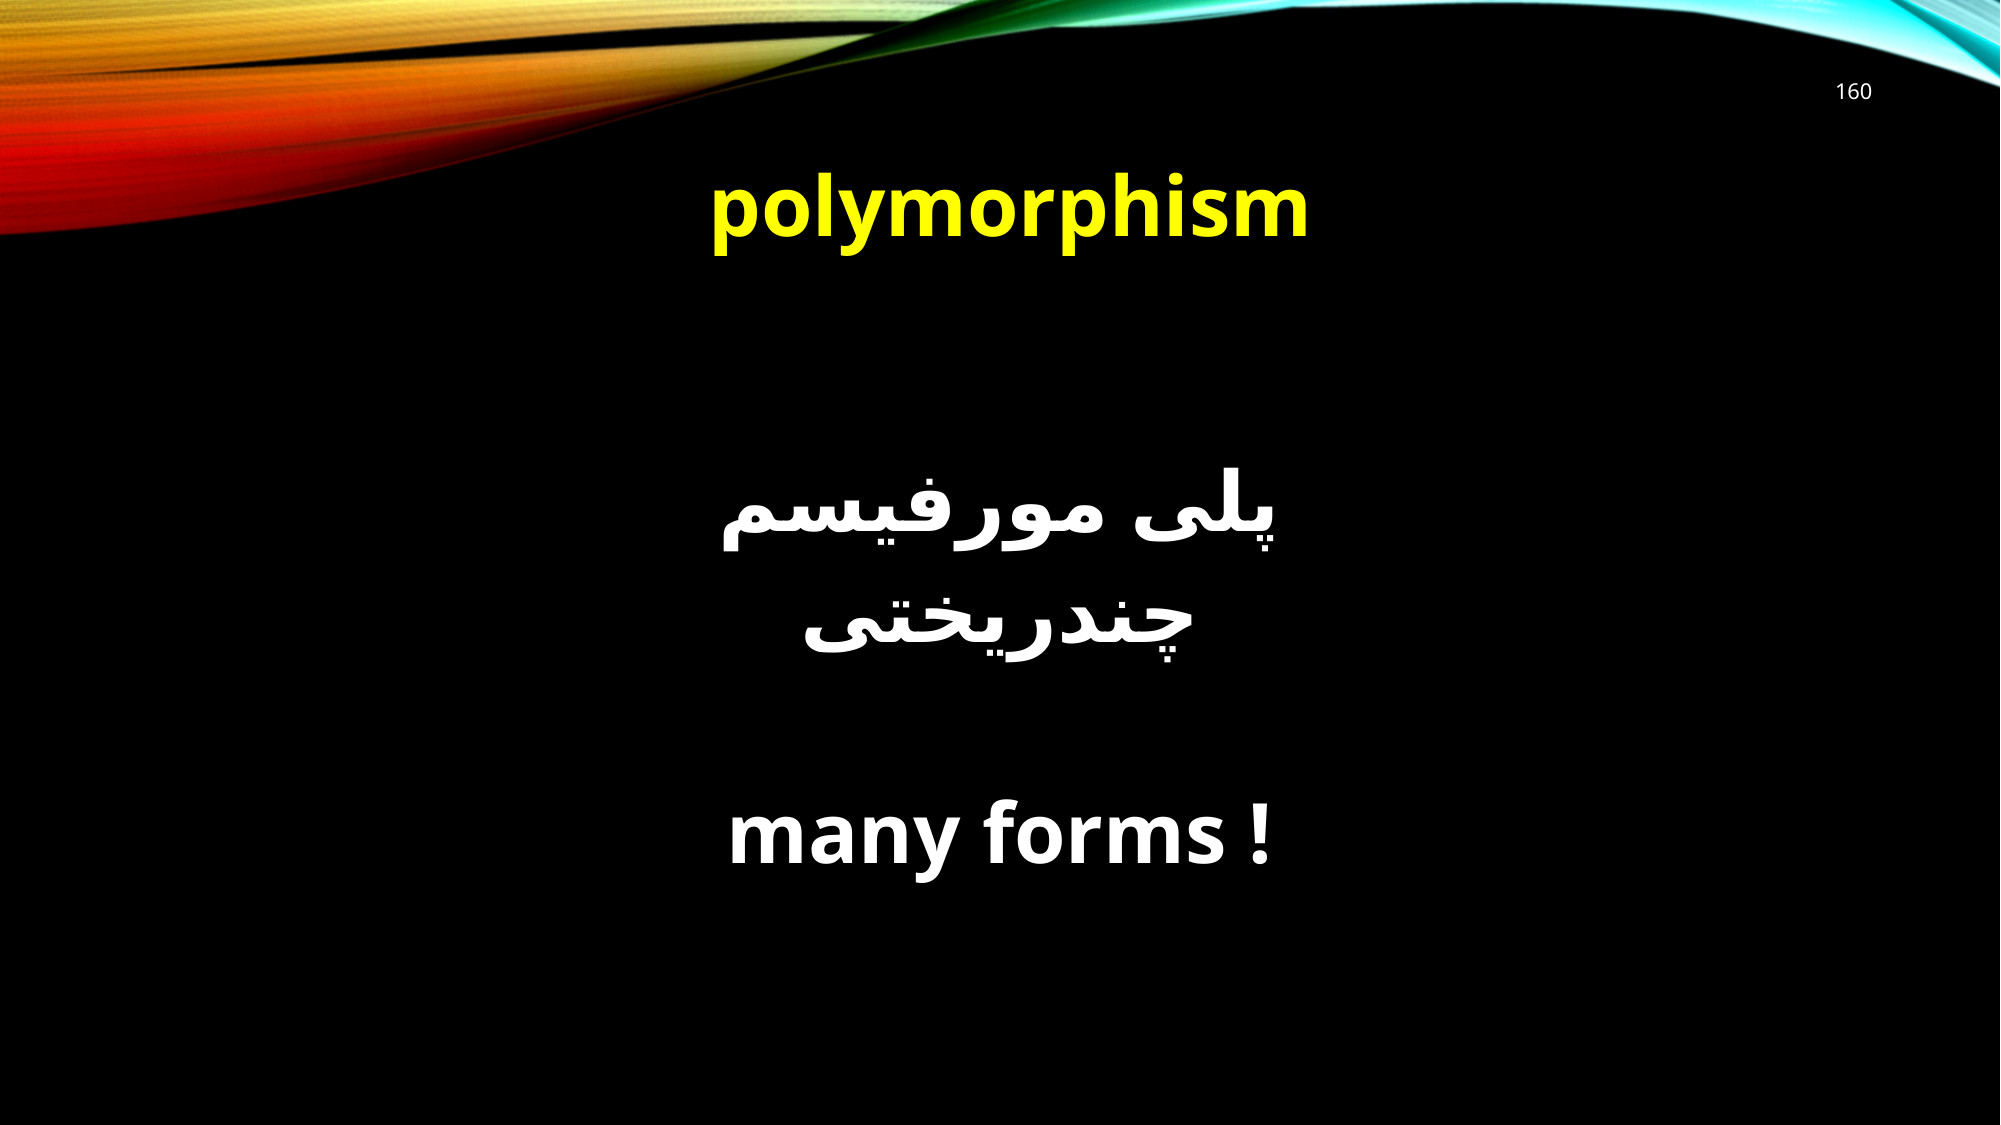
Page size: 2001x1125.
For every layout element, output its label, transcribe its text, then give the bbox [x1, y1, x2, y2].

slide_number 160 [1437, 62, 1888, 123]
list پلی مورفیسم چندریختی many forms ! [112, 452, 1888, 1021]
picture [0, 0, 2000, 237]
title polymorphism [112, 80, 1888, 338]
